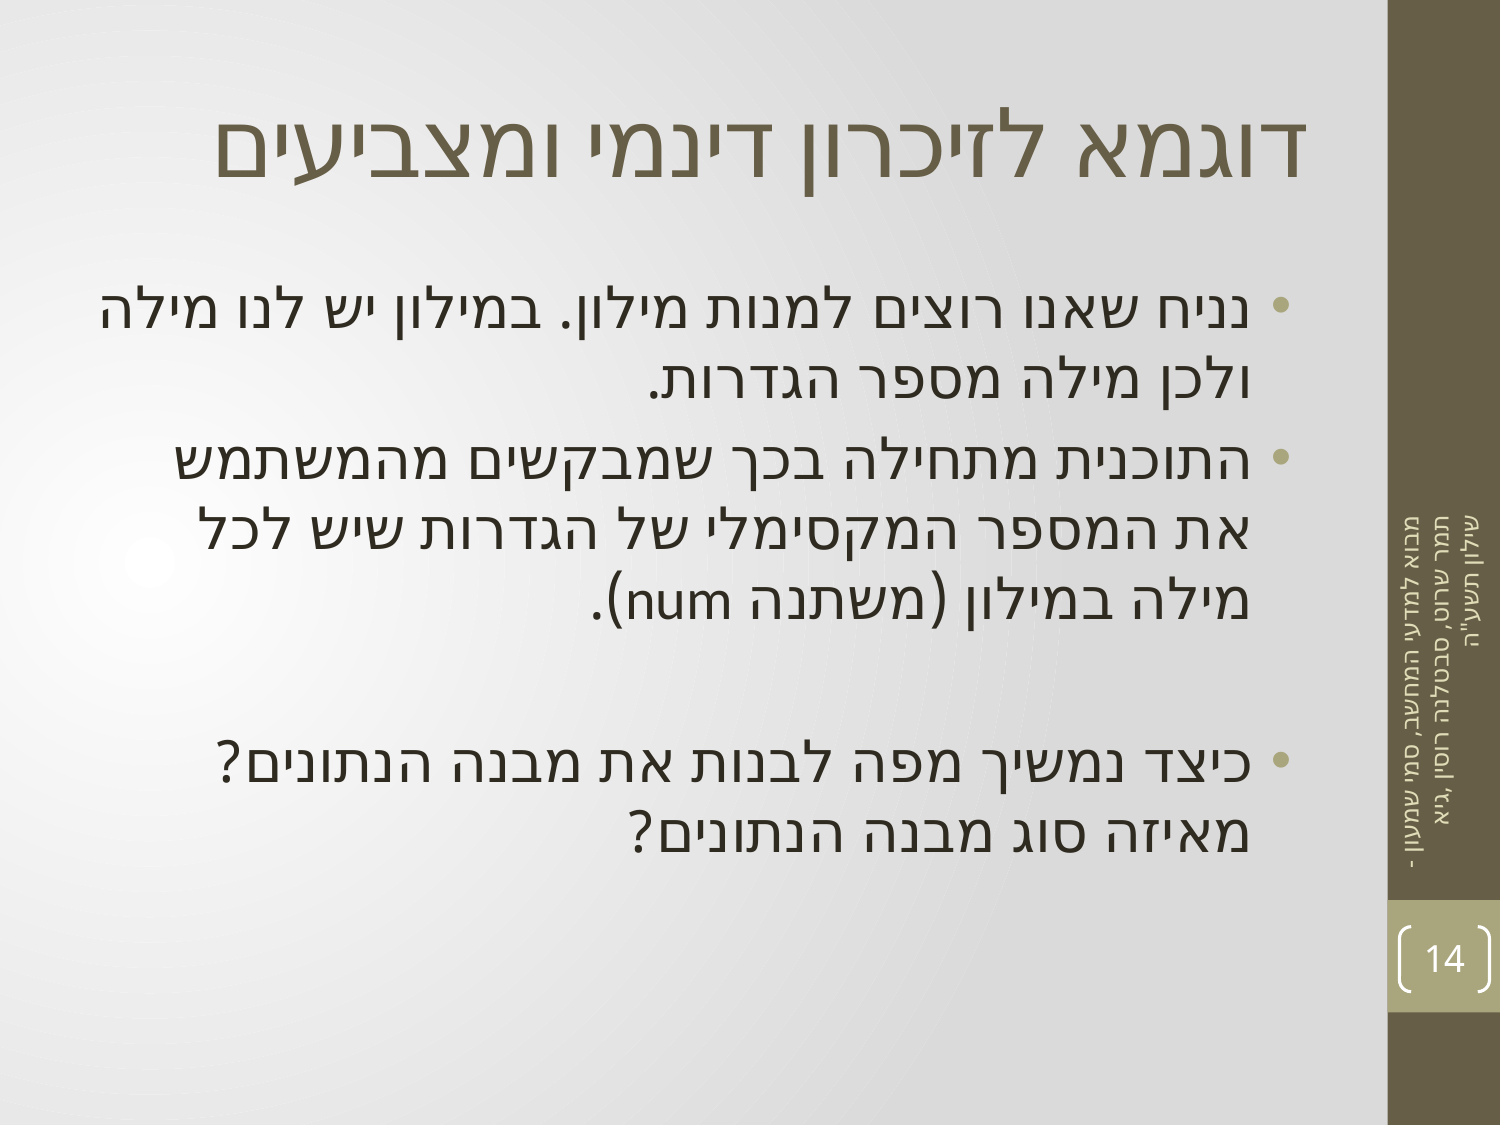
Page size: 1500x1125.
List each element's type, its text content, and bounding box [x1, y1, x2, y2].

footer מבוא למדעי המחשב, סמי שמעון - תמר שרוט, סבטלנה רוסין ,גיא שילון תשע"ה [1408, 500, 1469, 889]
list נניח שאנו רוצים למנות מילון. במילון יש לנו מילה ולכן מילה מספר הגדרות. התוכנית מתחילה בכך שמבקשים מהמשתמש את המספר המקסימלי של הגדרות שיש לכל מילה במילון (משתנה num). כיצד נמשיך מפה לבנות את מבנה הנתונים? מאיזה סוג מבנה הנתונים? [75, 262, 1325, 1050]
title דוגמא לזיכרון דינמי ומצביעים [75, 45, 1325, 233]
slide_number 14 [1397, 925, 1492, 994]
